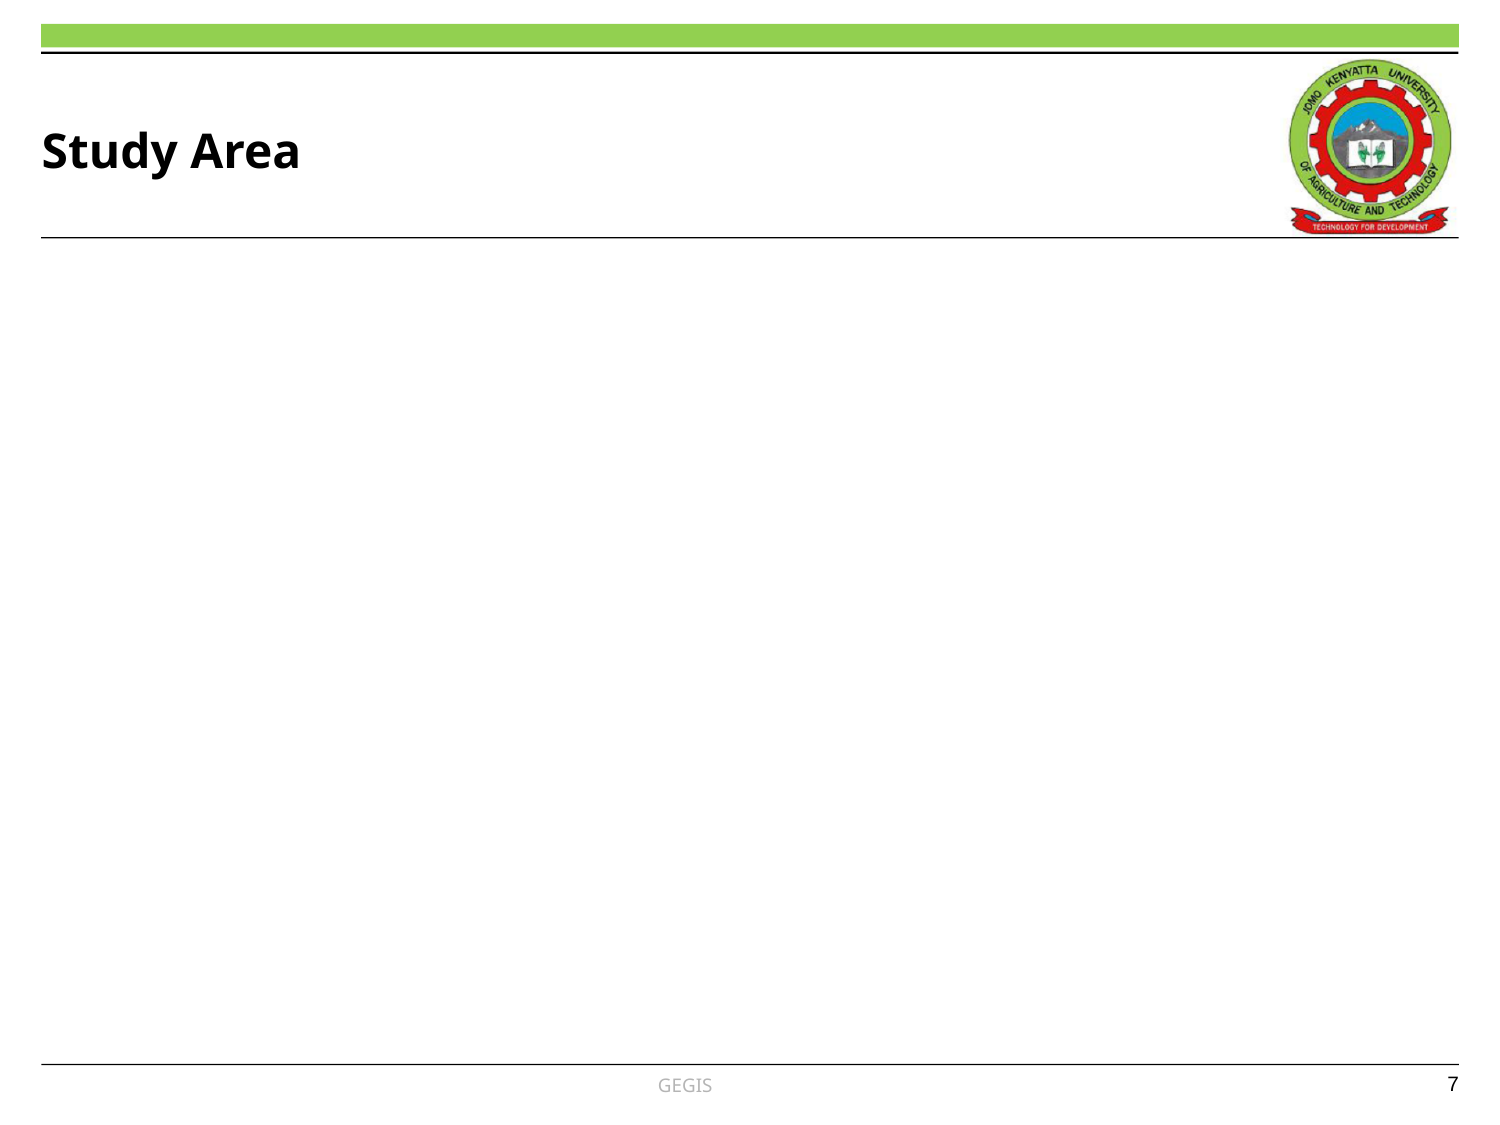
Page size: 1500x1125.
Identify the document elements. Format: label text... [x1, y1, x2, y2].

title Study Area [41, 80, 1170, 218]
footer [41, 1067, 1004, 1106]
picture [1280, 54, 1459, 237]
